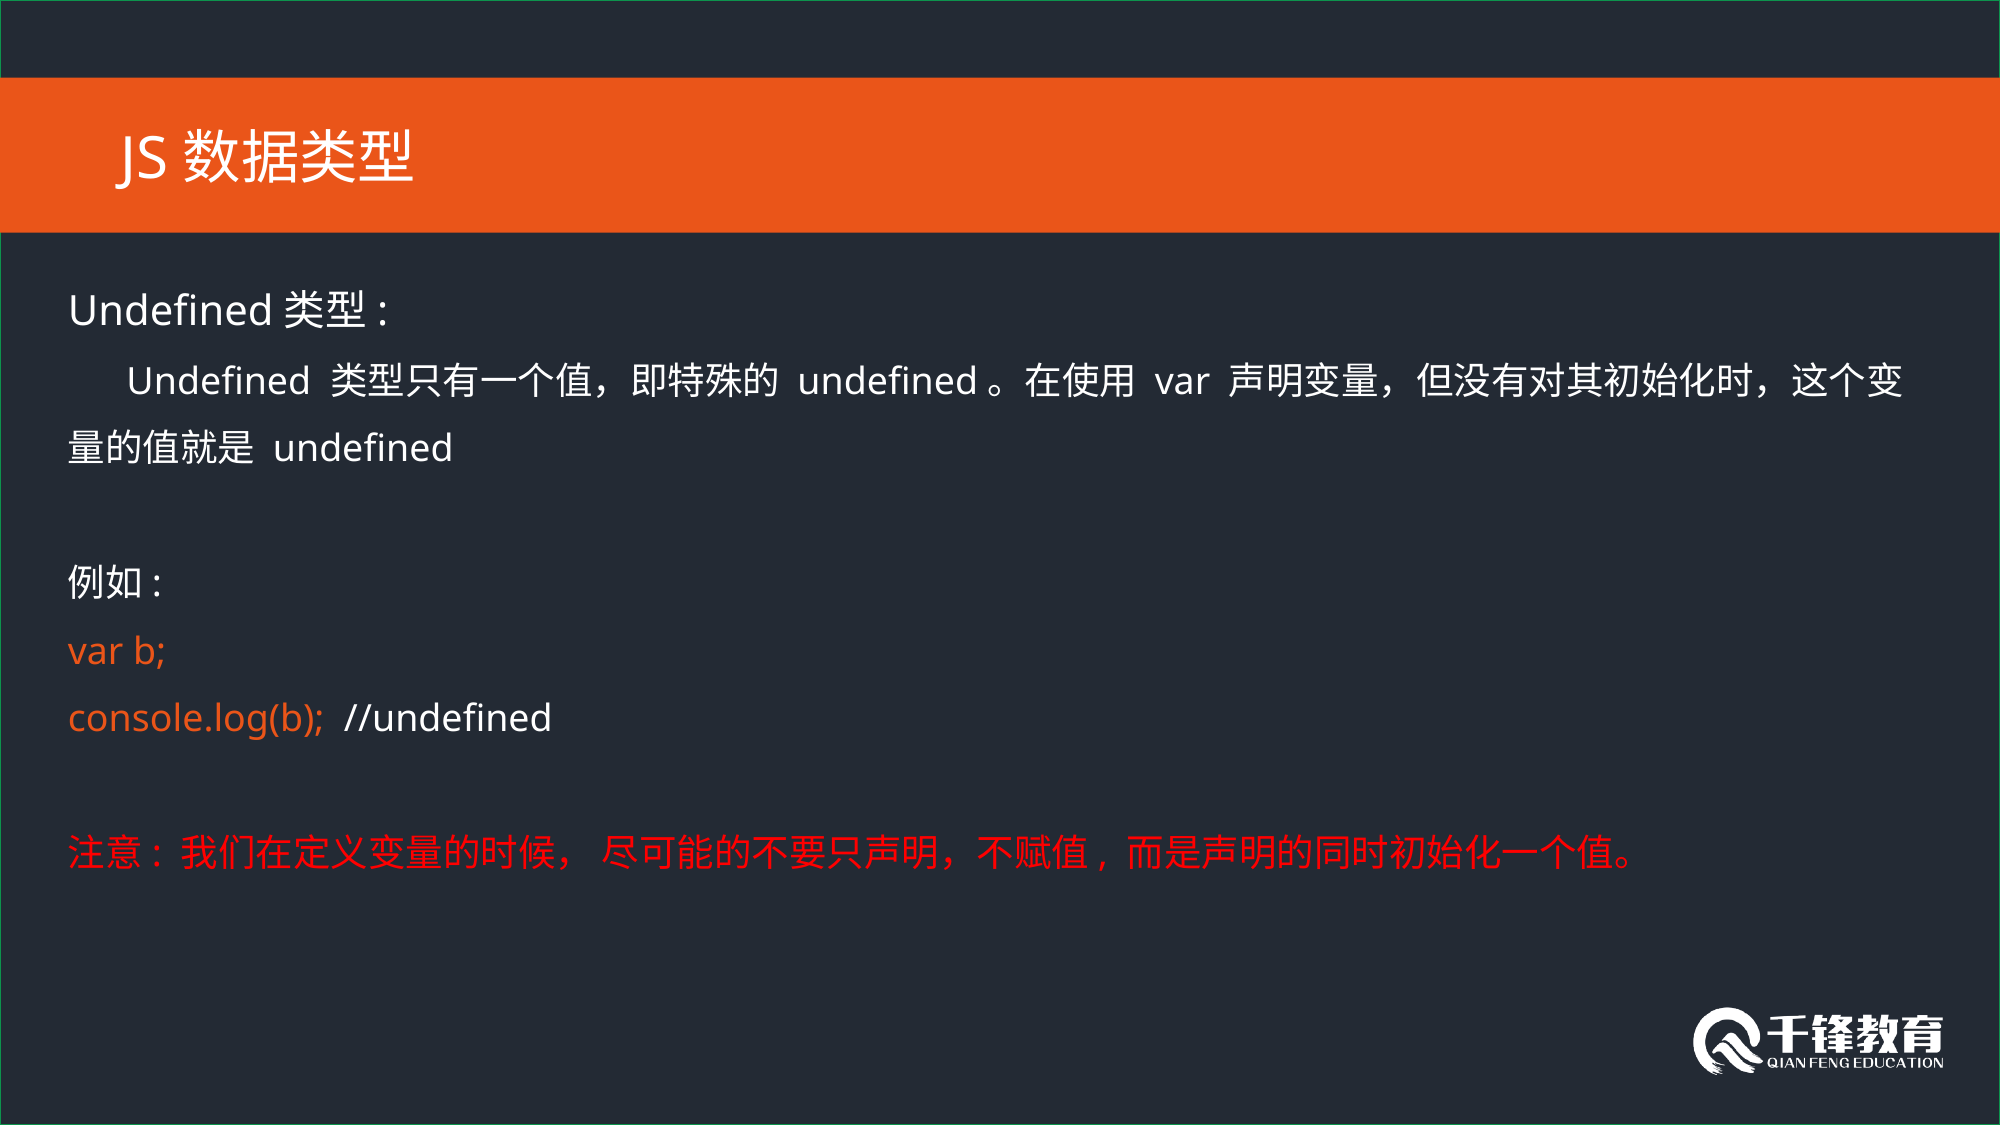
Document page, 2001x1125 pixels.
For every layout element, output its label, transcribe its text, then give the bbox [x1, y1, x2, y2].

text_box [0, 77, 2000, 234]
text_box [0, 234, 2000, 1125]
text_box [0, 0, 2000, 77]
text_box JS数据类型 [106, 112, 1692, 198]
picture [1691, 1002, 1948, 1080]
text_box Undefined类型: Undefined 类型只有一个值，即特殊的 undefined。在使用 var 声明变量，但没有对其初始化时，这个变量的值就是 undefined 例如: var b; console.log(b); //undefined 注意: 我们在定义变量的时候， 尽可能的不要只声明，不赋值, 而是声明的同时初始化一个值。 [53, 251, 1948, 949]
